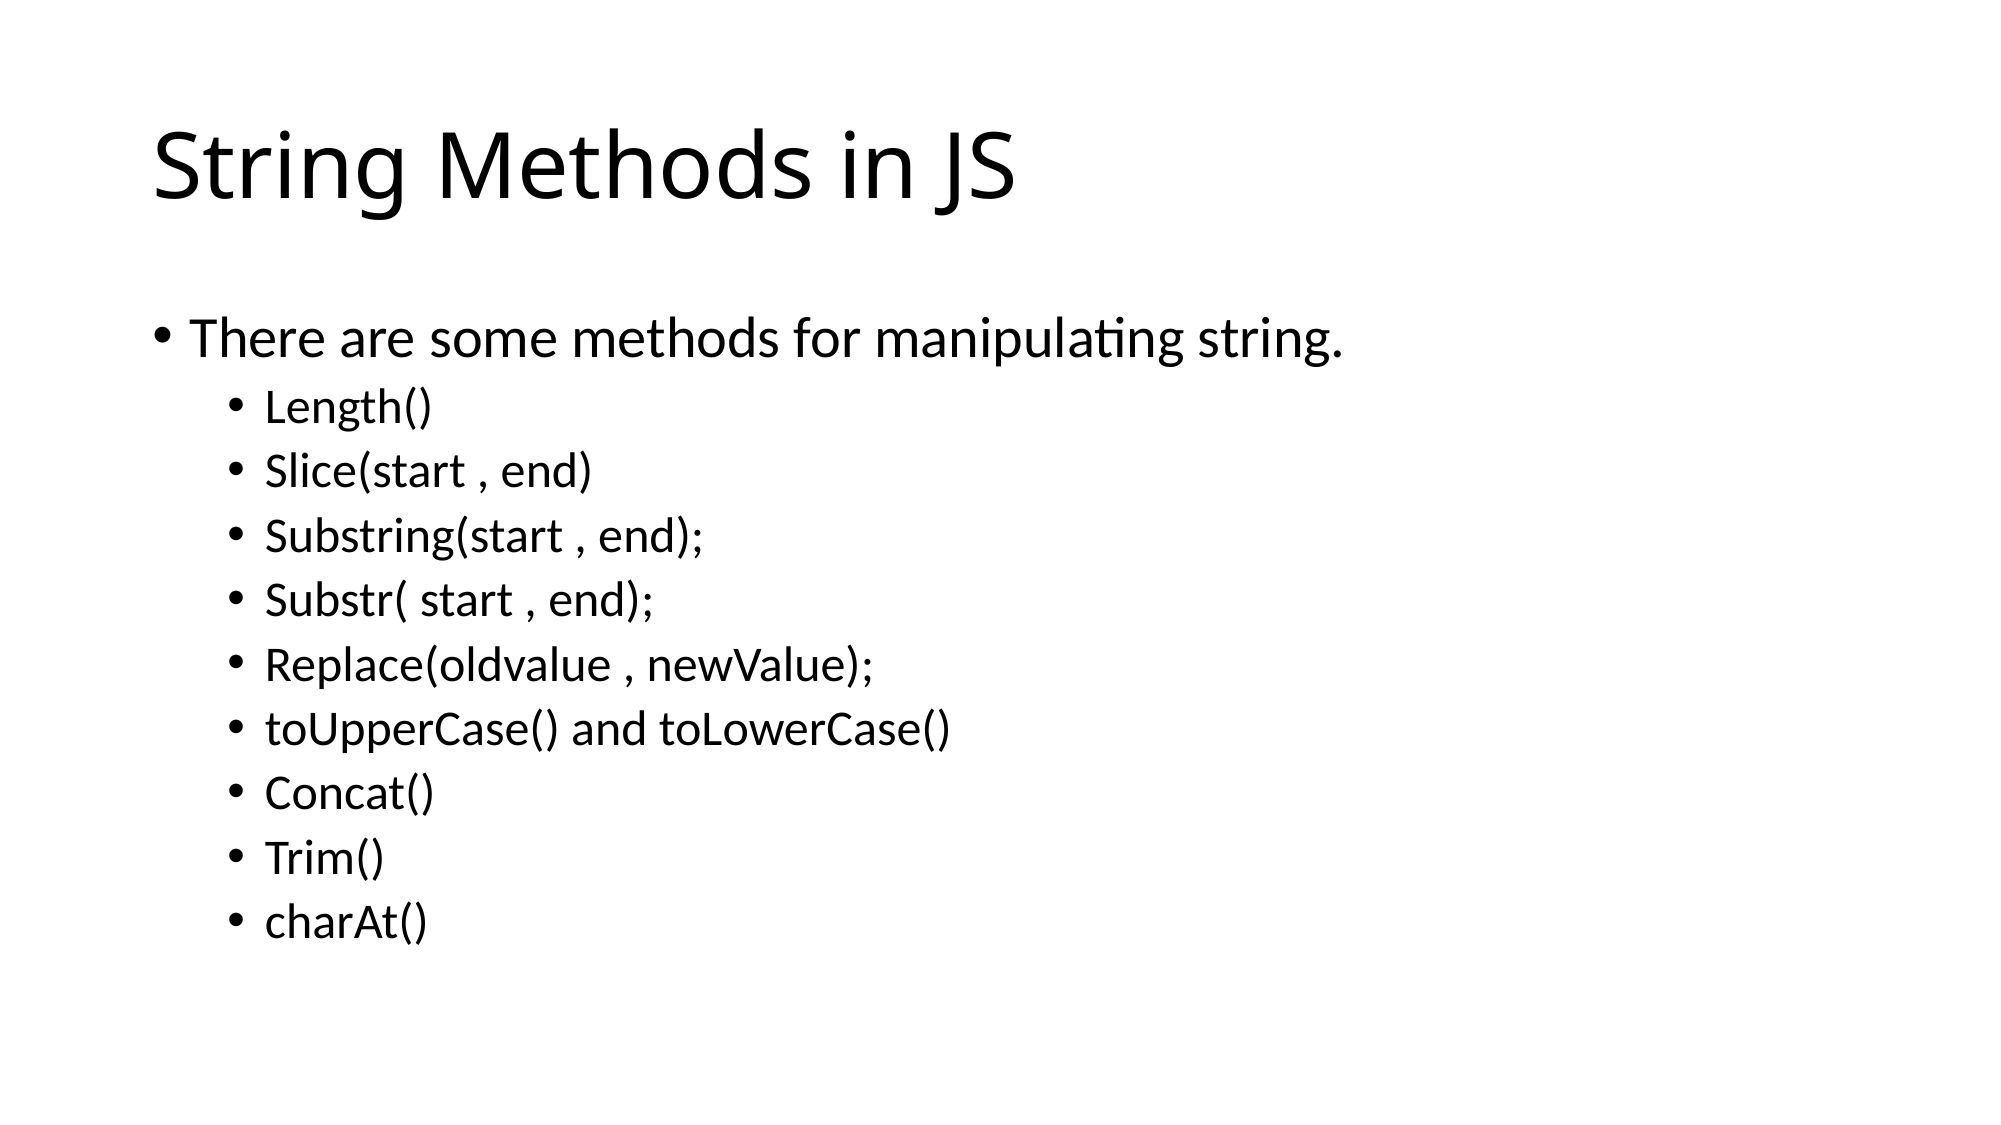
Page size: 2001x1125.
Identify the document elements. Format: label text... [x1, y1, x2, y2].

list There are some methods for manipulating string. Length() Slice(start , end) Substring(start , end); Substr( start , end); Replace(oldvalue , newValue); toUpperCase() and toLowerCase() Concat() Trim() charAt() [137, 299, 1863, 1014]
title String Methods in JS [137, 59, 1863, 278]
